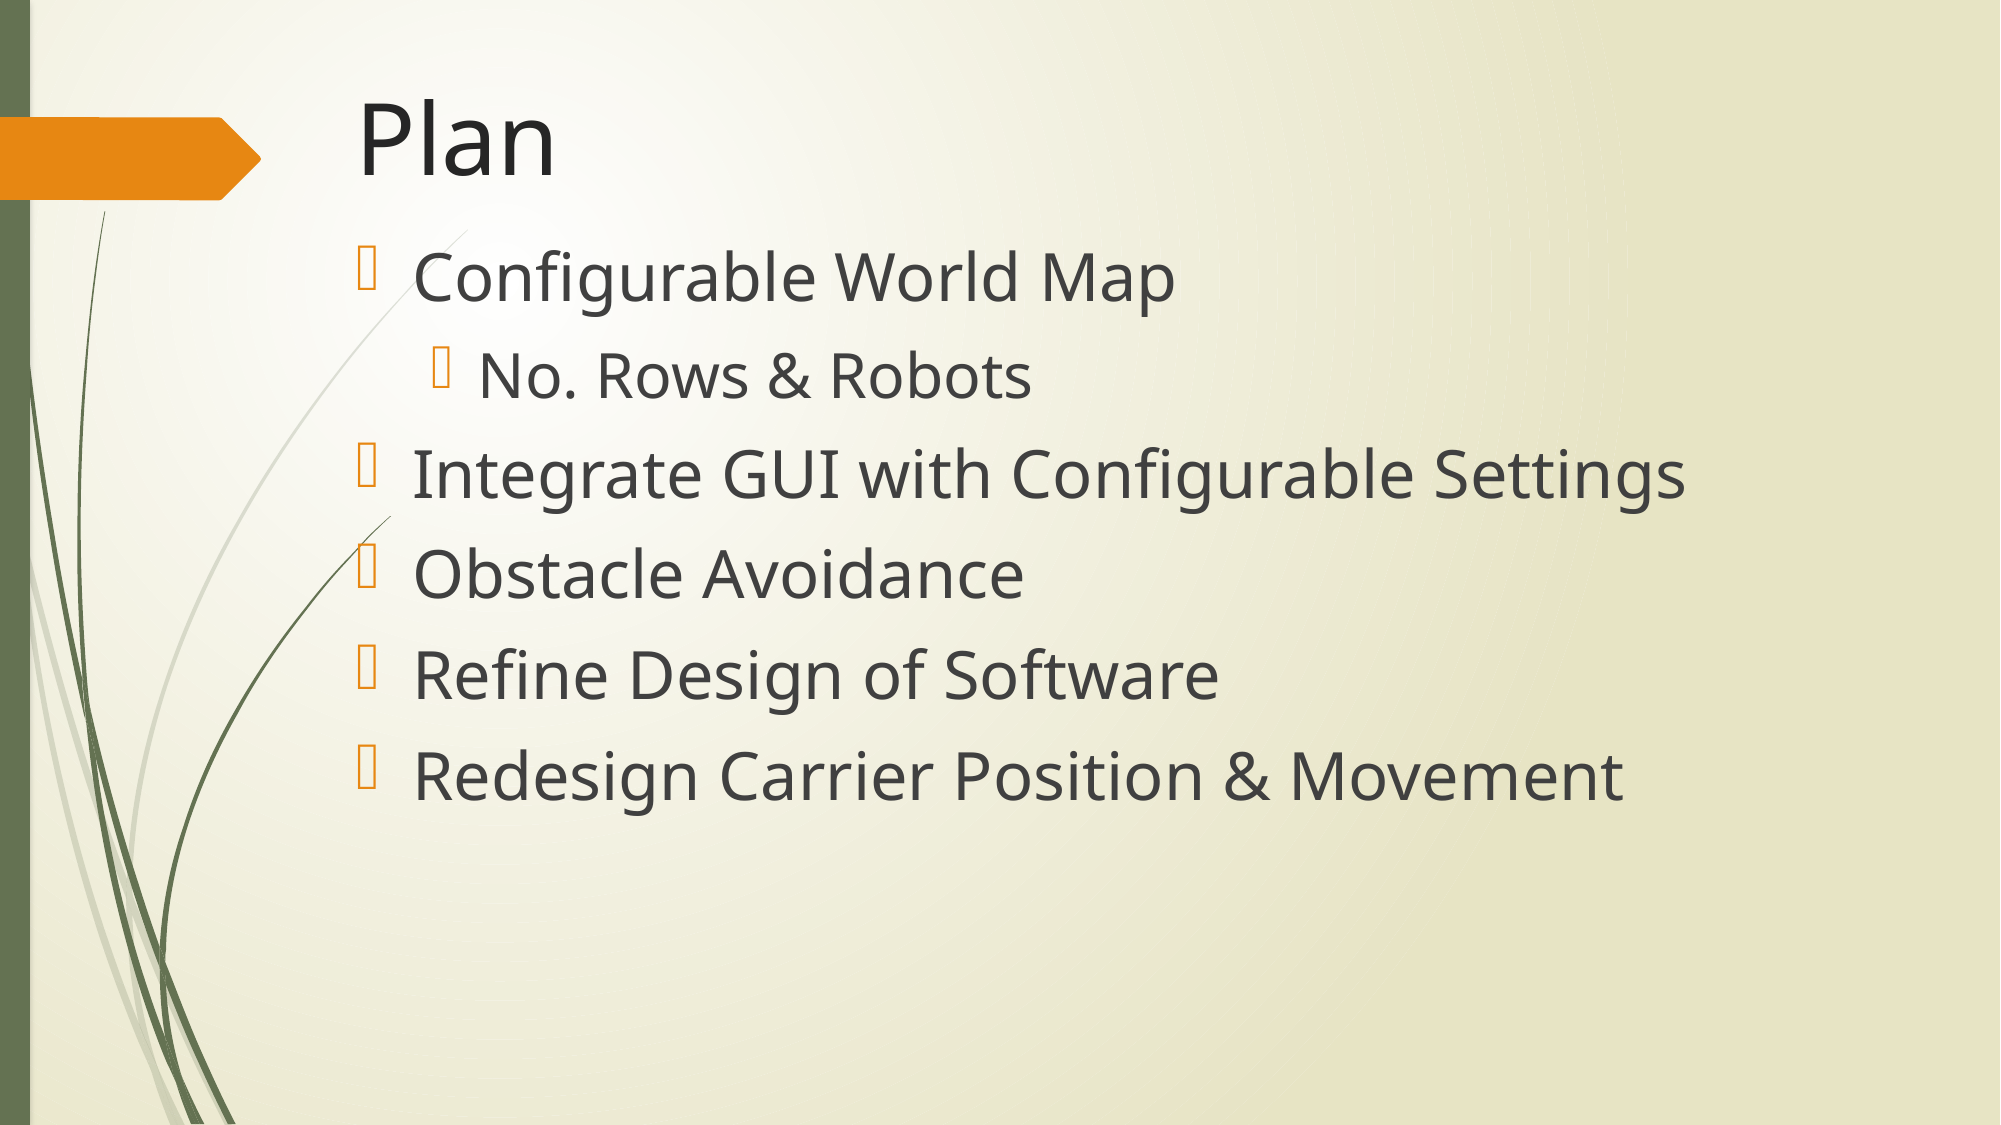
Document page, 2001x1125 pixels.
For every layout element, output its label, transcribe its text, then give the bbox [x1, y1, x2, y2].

title Plan [340, 68, 1803, 227]
list Configurable World Map No. Rows & Robots Integrate GUI with Configurable Settings Obstacle Avoidance Refine Design of Software Redesign Carrier Position & Movement [340, 227, 1888, 1061]
